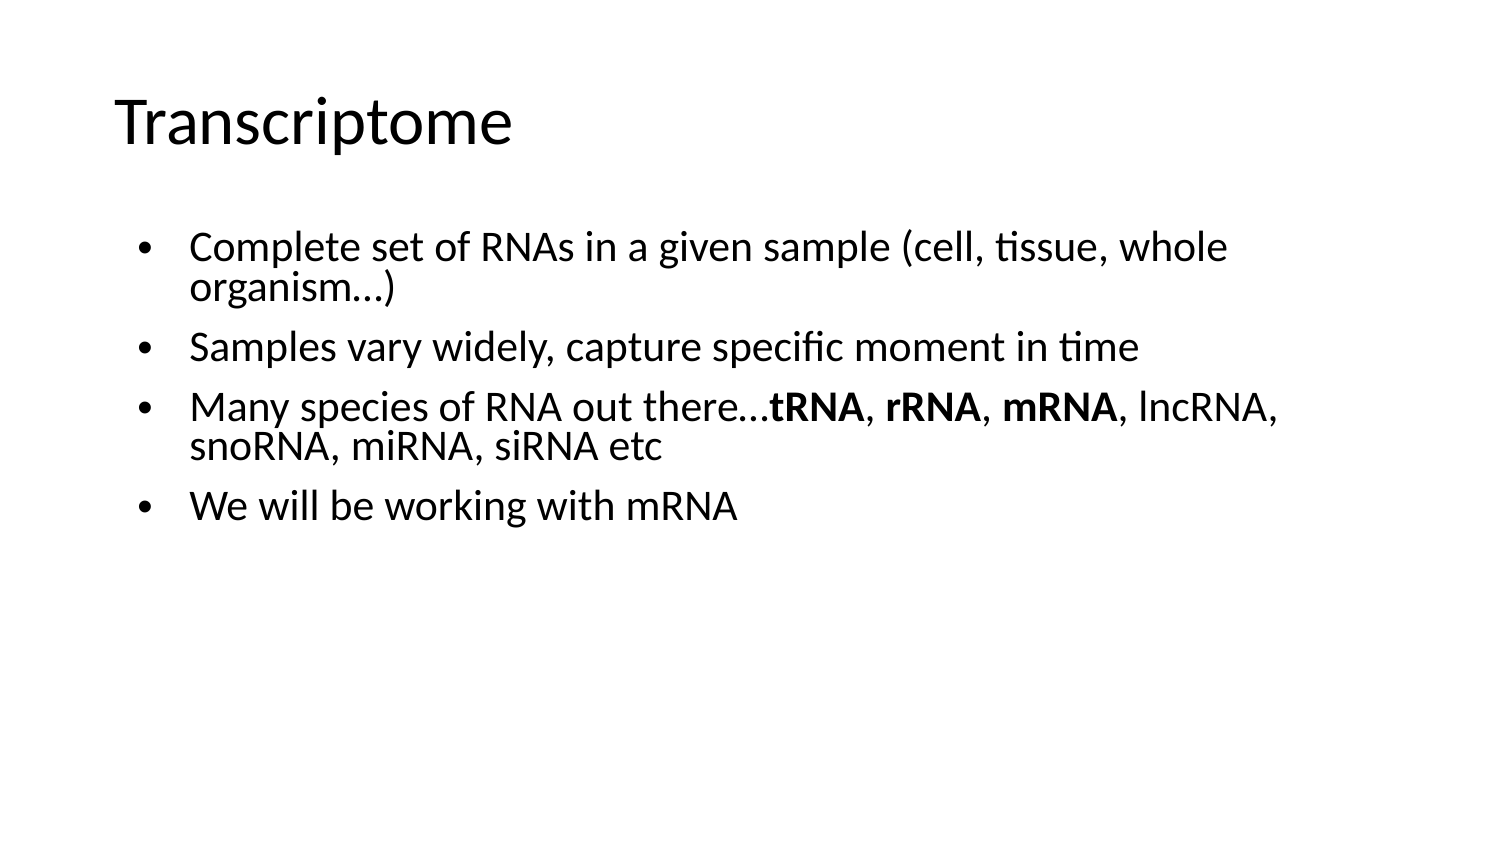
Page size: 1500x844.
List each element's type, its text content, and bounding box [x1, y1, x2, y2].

list Complete set of RNAs in a given sample (cell, tissue, whole organism…) Samples vary widely, capture specific moment in time Many species of RNA out there…tRNA, rRNA, mRNA, lncRNA, snoRNA, miRNA, siRNA etc We will be working with mRNA [103, 224, 1397, 760]
title Transcriptome [103, 44, 1397, 208]
